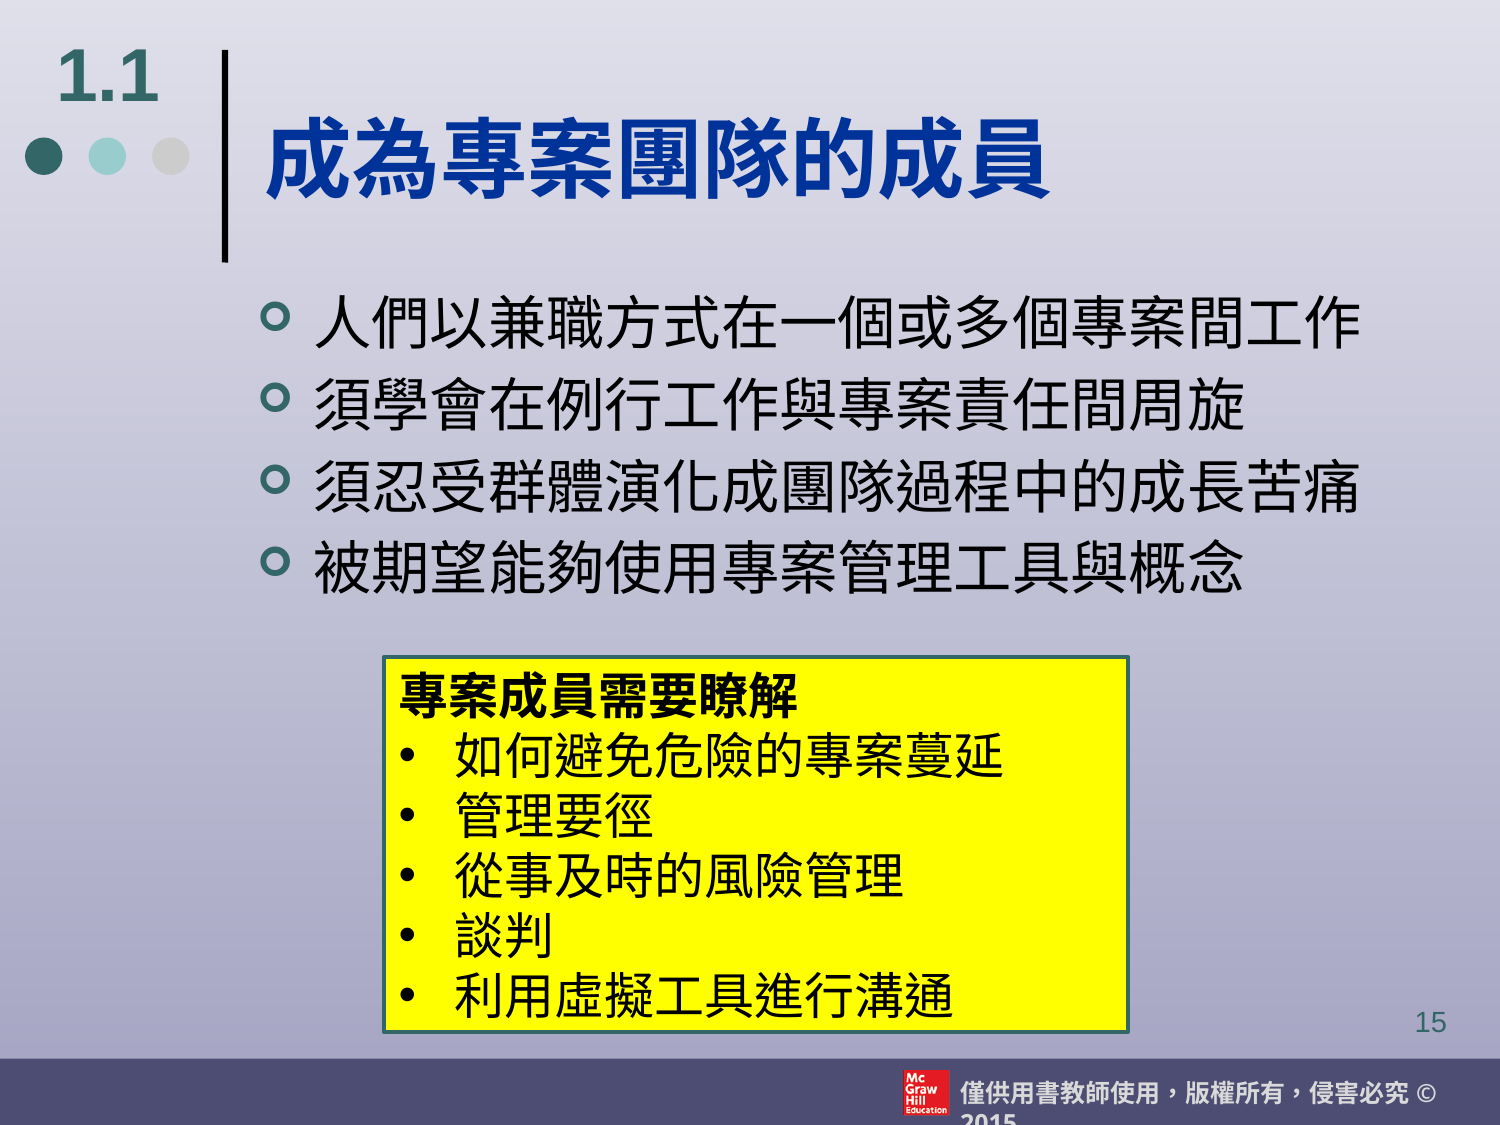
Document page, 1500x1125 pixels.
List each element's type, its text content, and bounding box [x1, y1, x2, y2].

title 成為專案團隊的成員 [249, 30, 1401, 282]
picture [903, 1070, 950, 1116]
slide_number 15 [1399, 995, 1495, 1071]
text_box 1.1 [41, 19, 195, 124]
text_box 專案成員需要瞭解 如何避免危險的專案蔓延 管理要徑 從事及時的風險管理 談判 利用虛擬工具進行溝通 [383, 656, 1128, 1032]
list 人們以兼職方式在一個或多個專案間工作 須學會在例行工作與專案責任間周旋 須忍受群體演化成團隊過程中的成長苦痛 被期望能夠使用專案管理工具與概念 [241, 278, 1400, 634]
